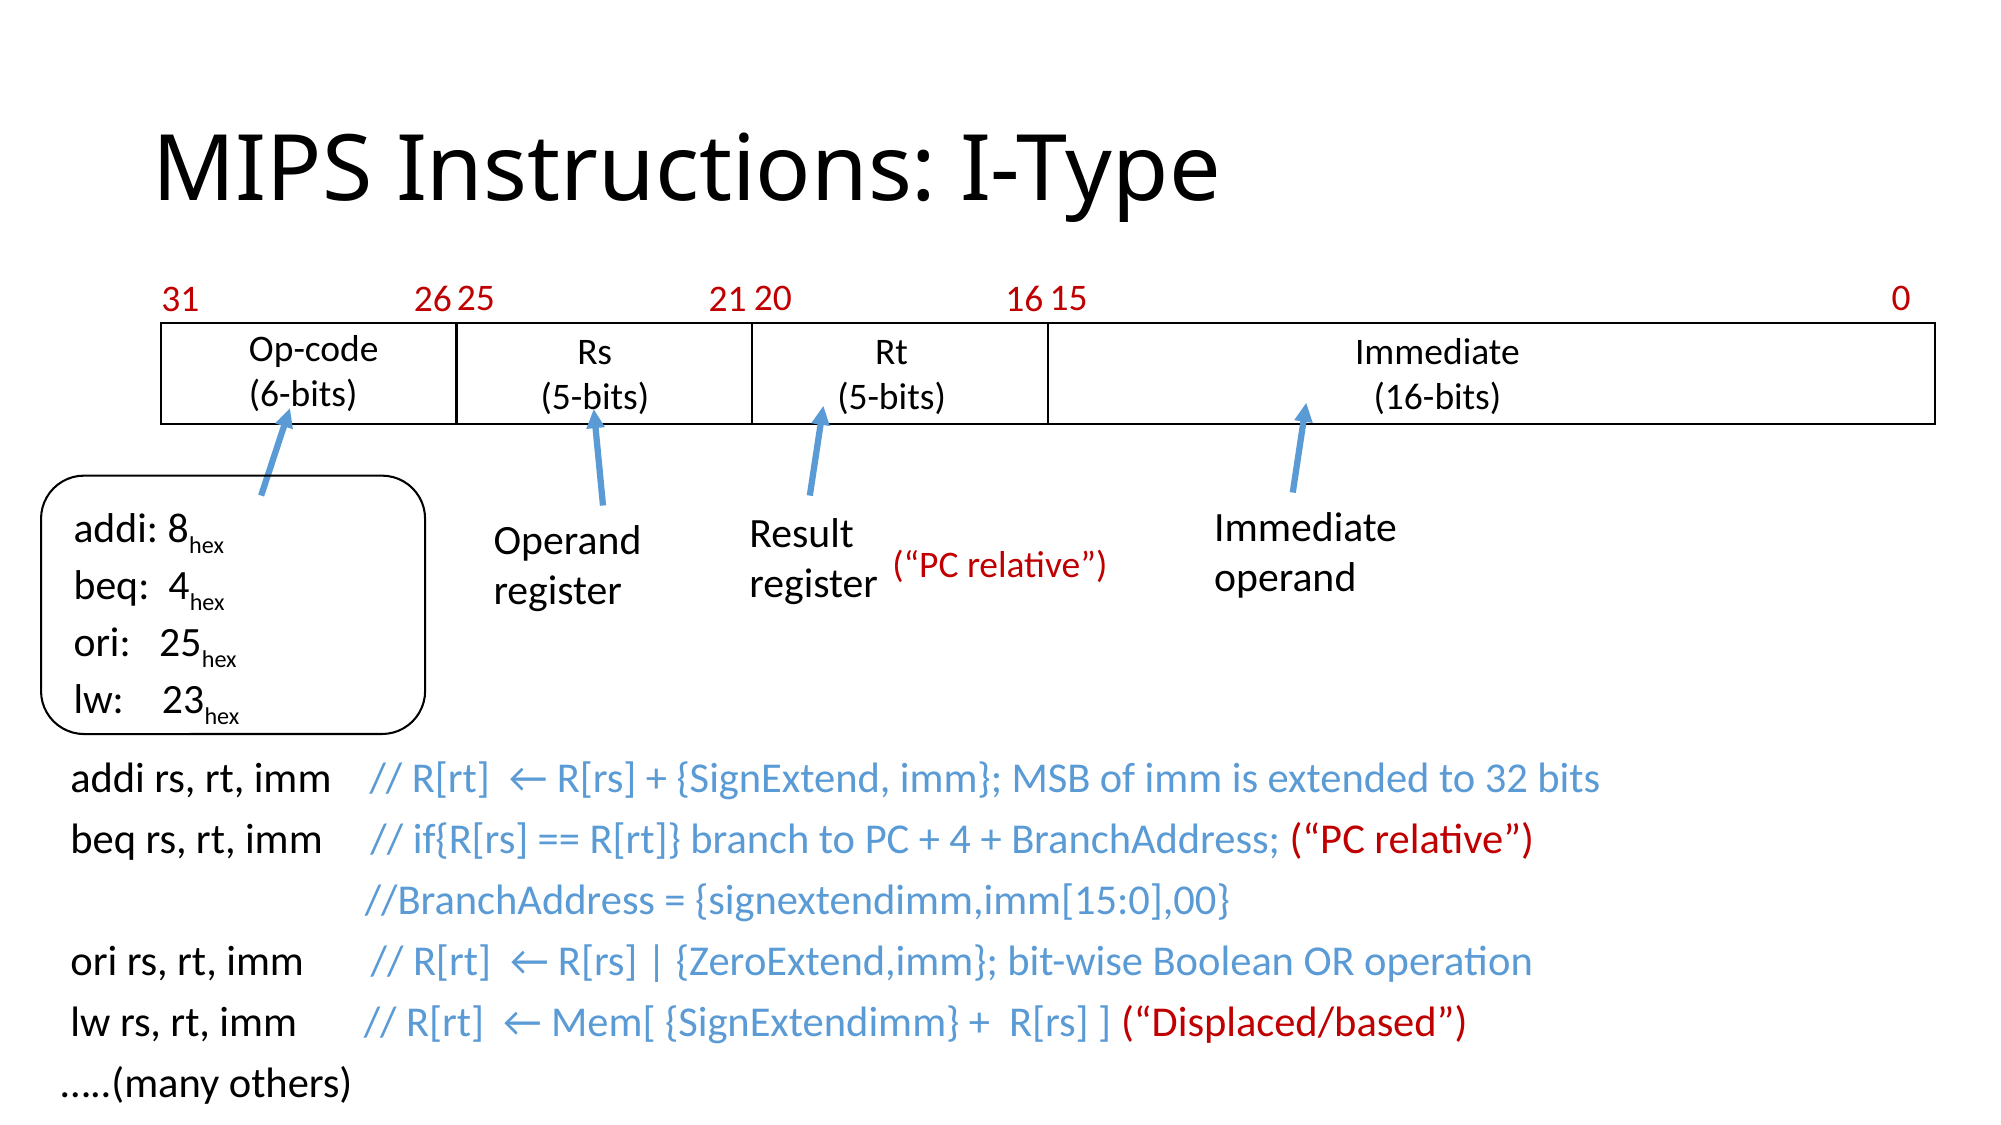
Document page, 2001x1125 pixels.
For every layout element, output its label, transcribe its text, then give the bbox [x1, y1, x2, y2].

text_box [292, 322, 455, 425]
text_box Result register [734, 498, 983, 613]
text_box addi: 8hex beq: 4hex ori: 25hex lw: 23hex [58, 493, 255, 737]
text_box [1535, 322, 1936, 425]
text_box Rs (5-bits) [525, 319, 664, 425]
text_box Rt (5-bits) [822, 319, 961, 425]
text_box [261, 408, 290, 496]
text_box Operand register [478, 505, 728, 621]
text_box 25 [442, 265, 510, 326]
text_box [455, 322, 525, 425]
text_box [809, 405, 824, 496]
text_box [664, 322, 751, 425]
text_box 15 [1034, 265, 1103, 326]
text_box Immediate (16-bits) [1340, 319, 1535, 425]
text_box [593, 409, 603, 506]
text_box 20 [738, 265, 807, 326]
text_box Immediate operand [1199, 492, 1448, 608]
text_box 0 [1876, 265, 1926, 326]
text_box 16 [990, 266, 1034, 326]
list addi rs, rt, imm // R[rt] ← R[rs] + {SignExtend, imm}; MSB of imm is extended to 32 bits beq rs, rt, imm // if{R[rs] == R[rt]} branch to PC + 4 + BranchAddress; (“PC relative”) //BranchAddress = {signextendimm,imm[15:0],00} ori rs, rt, imm // R[rt] ← R[rs] | {ZeroExtend,imm}; bit-wise Boolean OR operation lw rs, rt, imm // R[rt] ← Mem[ {SignExtendimm} + R[rs] ] (“Displaced/based”) …..(many others) [45, 748, 1980, 1125]
text_box 31 [146, 266, 215, 327]
text_box [961, 322, 1047, 425]
text_box [40, 474, 427, 736]
text_box [751, 322, 822, 425]
text_box Op-code (6-bits) [234, 316, 394, 422]
text_box 26 [399, 266, 442, 326]
text_box [160, 322, 261, 425]
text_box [1292, 402, 1307, 493]
text_box [1047, 322, 1340, 425]
title MIPS Instructions: I-Type [137, 61, 1863, 280]
text_box (“PC relative”) [877, 532, 1123, 592]
text_box 21 [693, 266, 738, 326]
